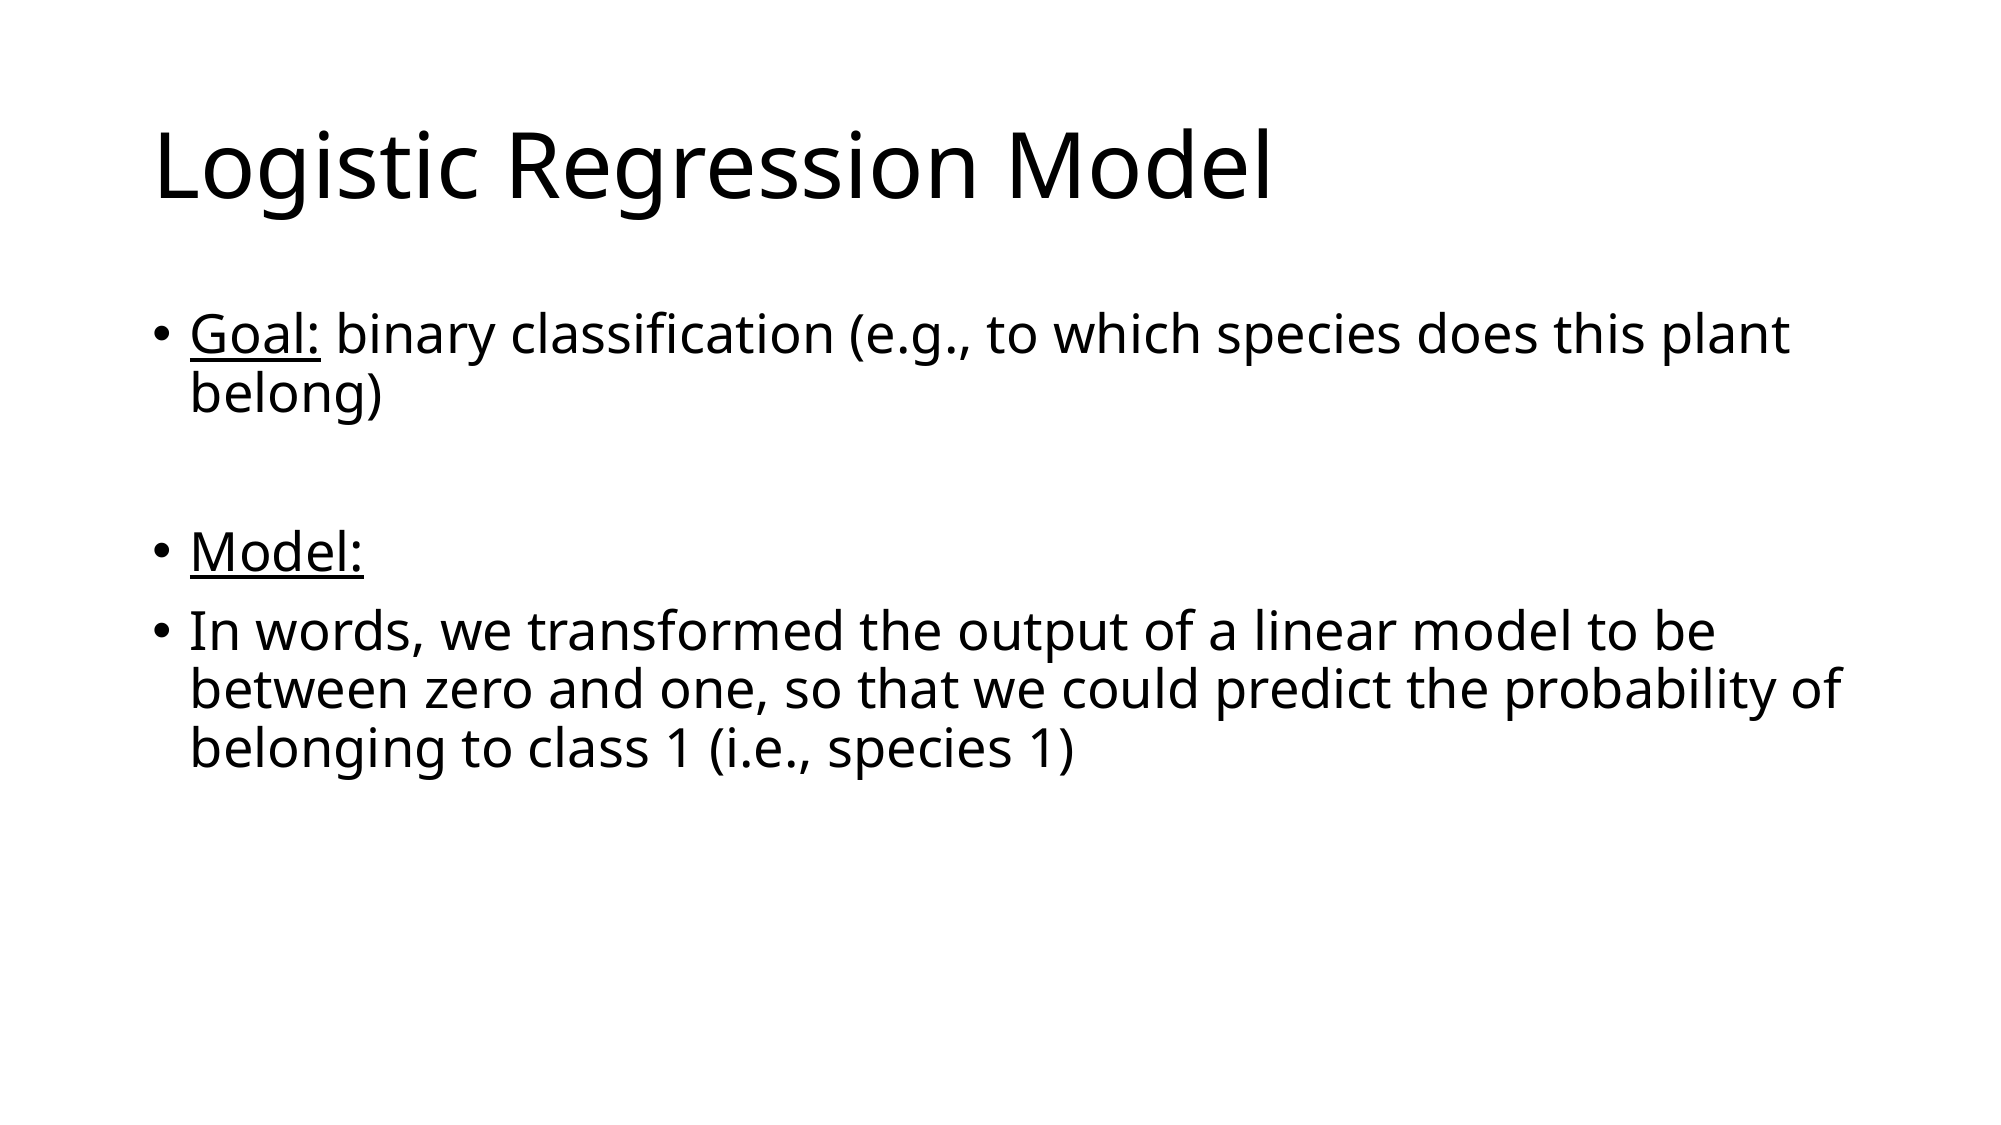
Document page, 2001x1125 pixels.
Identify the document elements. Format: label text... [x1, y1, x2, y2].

title Logistic Regression Model [137, 59, 1863, 278]
